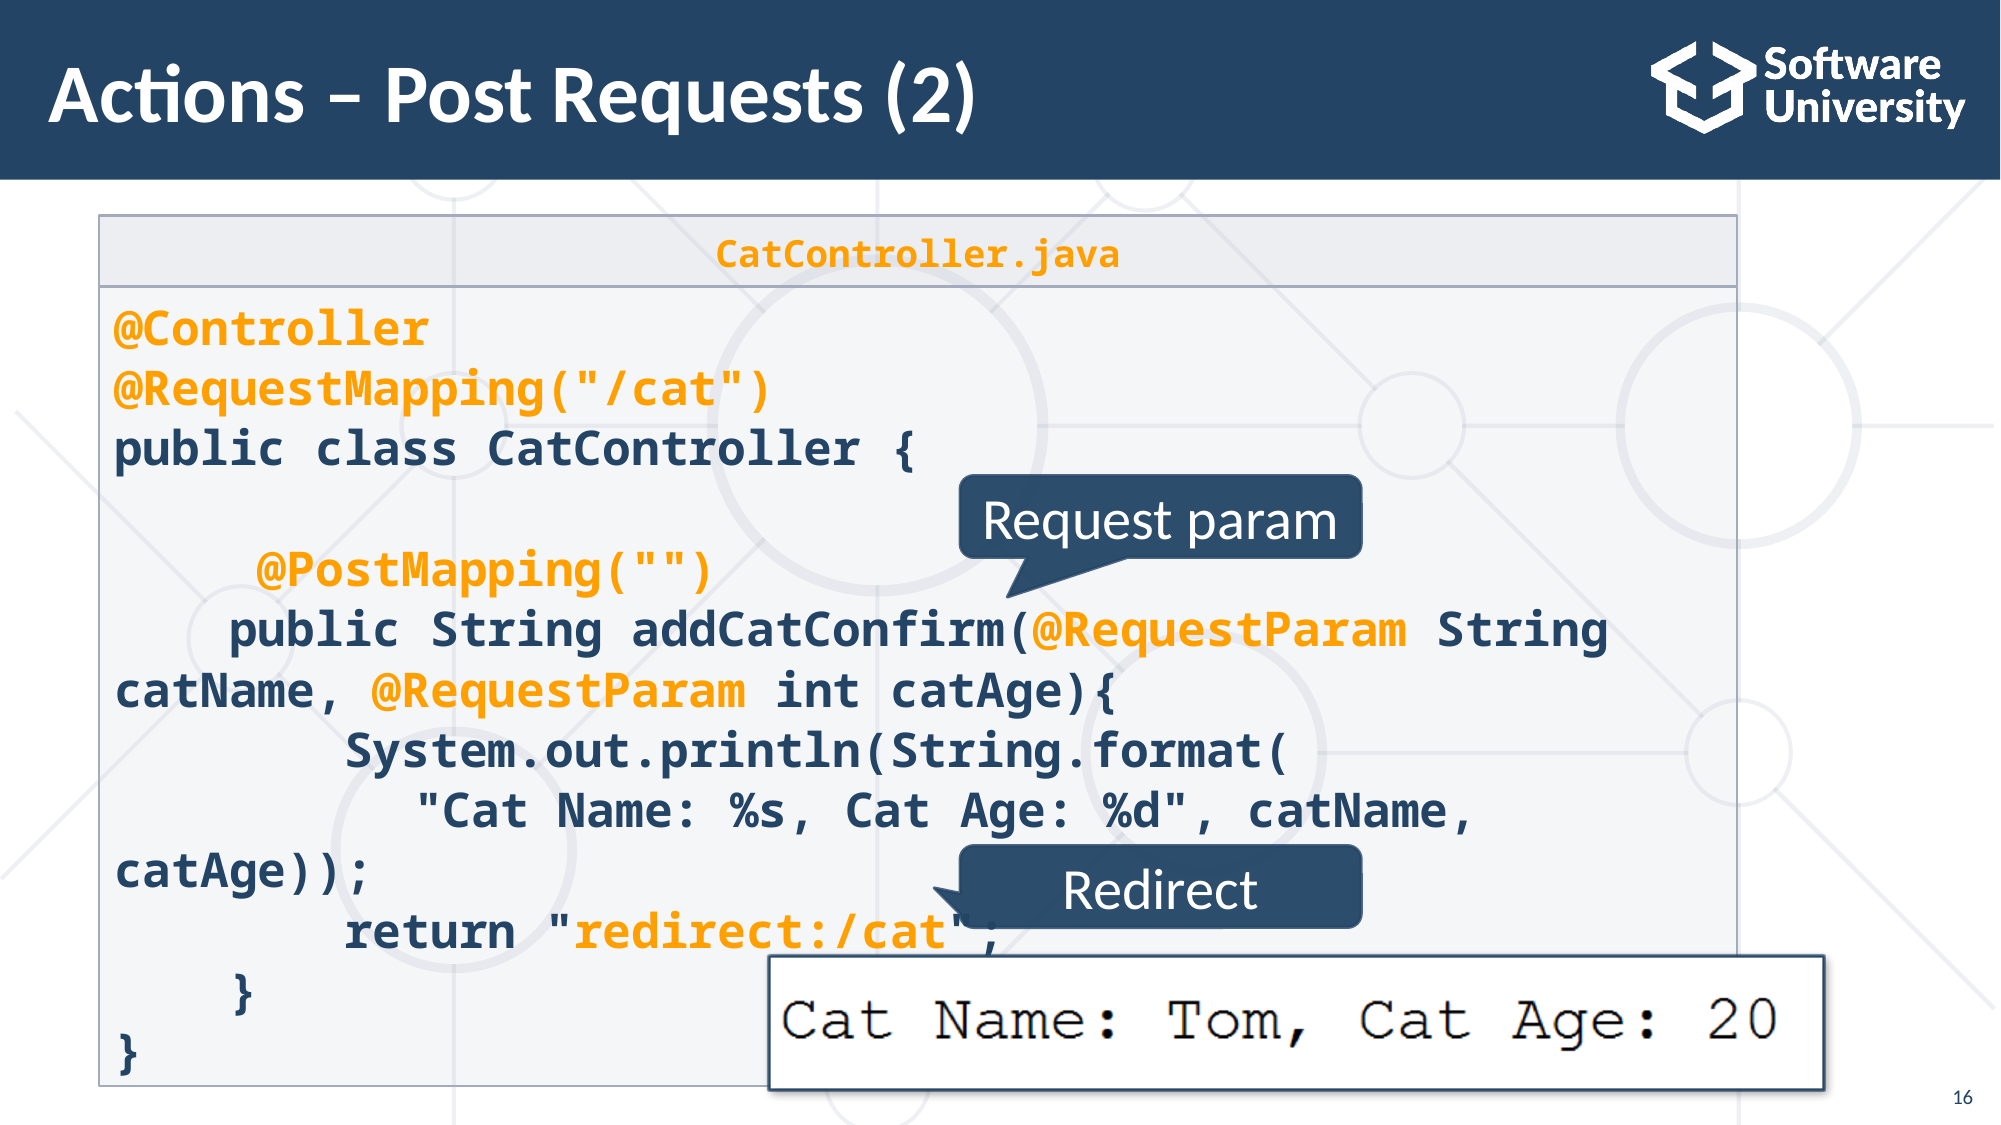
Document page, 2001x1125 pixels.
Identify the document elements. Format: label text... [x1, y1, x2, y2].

text_box Request param [958, 473, 1364, 599]
text_box @Controller @RequestMapping("/cat") public class CatController { @PostMapping("") public String addCatConfirm(@RequestParam String catName, @RequestParam int catAge){ System.out.println(String.format( "Cat Name: %s, Cat Age: %d", catName, catAge)); return "redirect:/cat"; } } [99, 287, 1737, 1086]
text_box Redirect [932, 843, 1364, 930]
picture [770, 957, 1822, 1088]
slide_number 16 [1927, 1067, 1989, 1117]
picture [1651, 41, 1966, 134]
title Actions – Post Requests (2) [31, 16, 1625, 162]
text_box CatController.java [99, 215, 1737, 287]
